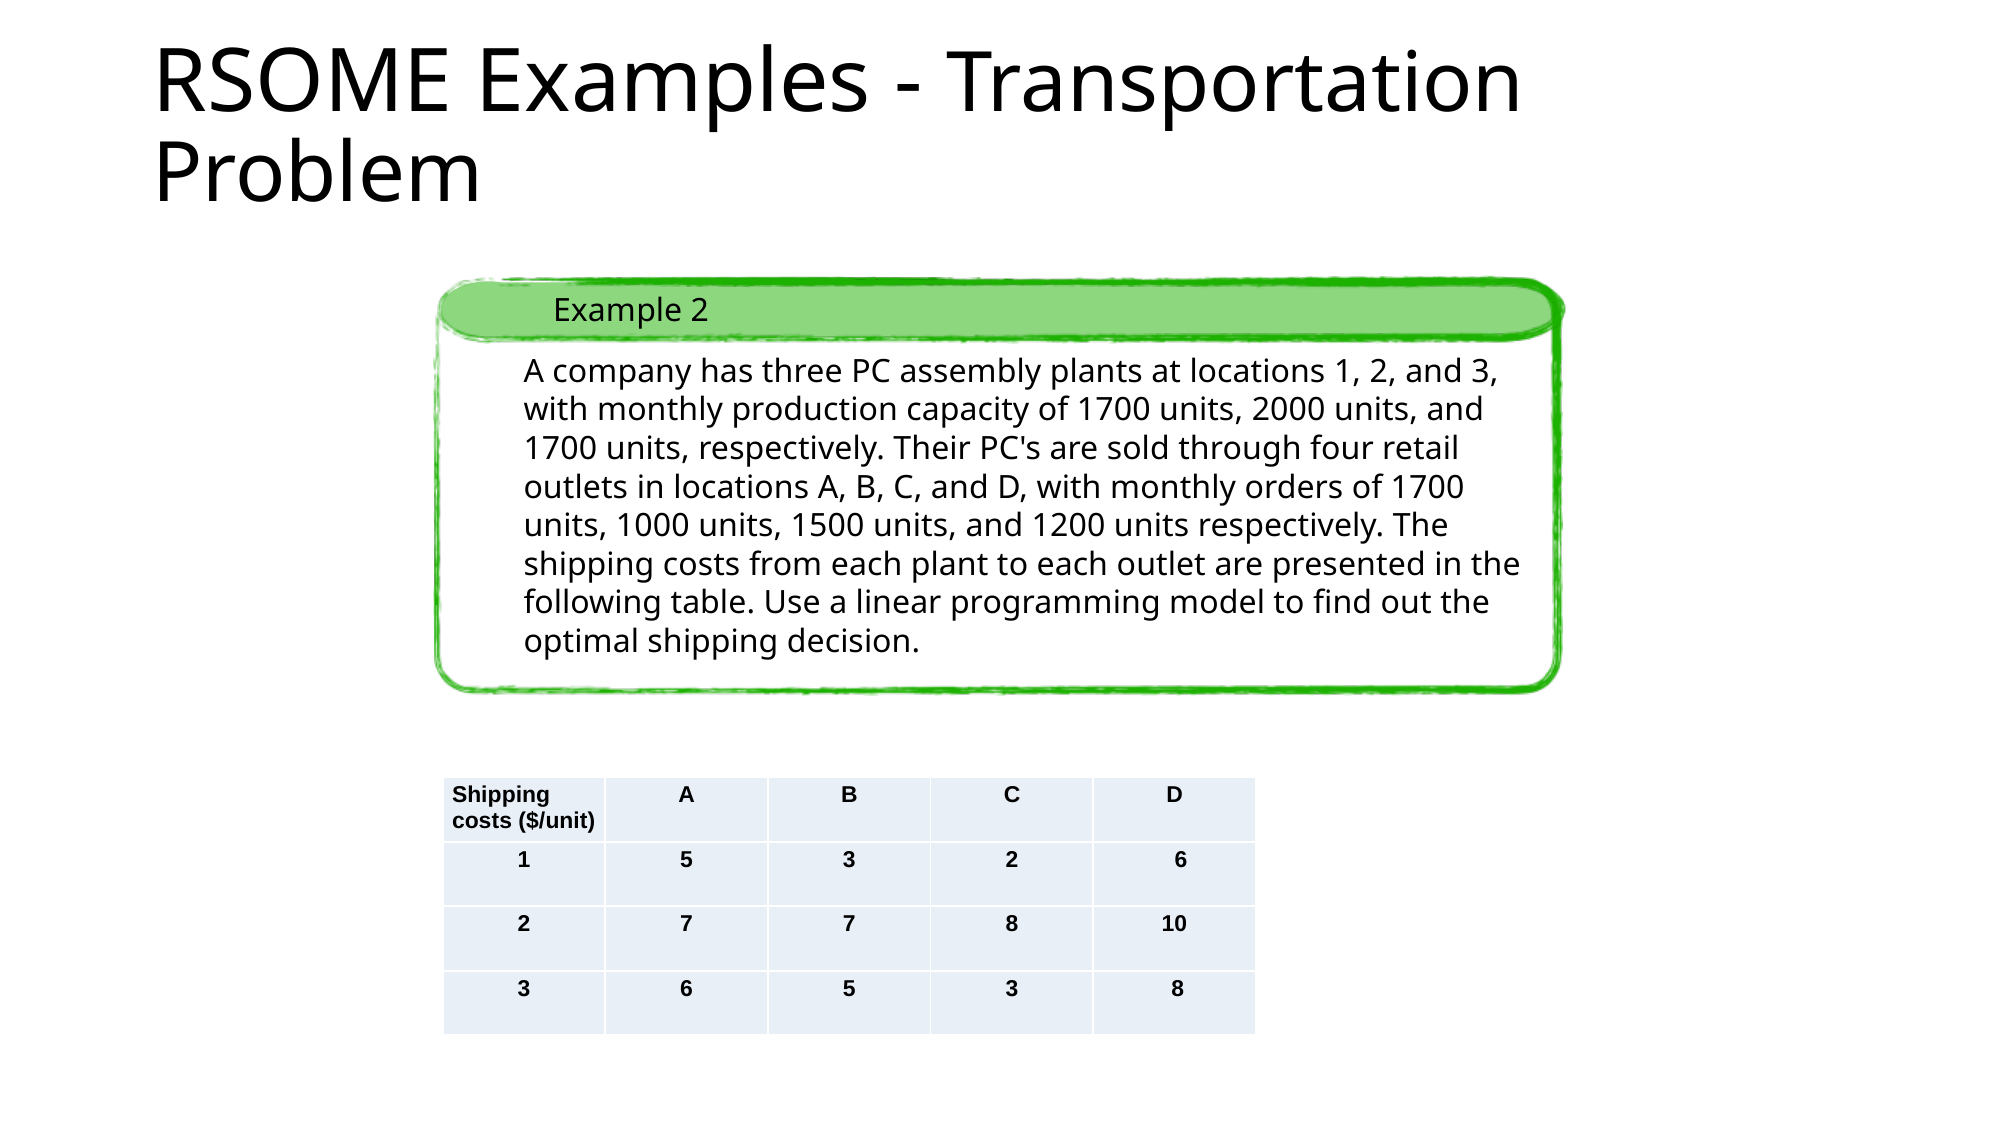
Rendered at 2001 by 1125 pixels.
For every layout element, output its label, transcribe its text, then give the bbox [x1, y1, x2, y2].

table_cell 5 [606, 843, 767, 905]
table_cell 5 [769, 972, 930, 1034]
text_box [433, 275, 1567, 696]
table_cell 6 [1094, 843, 1255, 905]
table_cell 1 [444, 843, 604, 905]
table_cell 2 [444, 907, 604, 970]
table_header D [1094, 778, 1255, 841]
table_cell 3 [769, 843, 930, 905]
table_cell 8 [931, 907, 1092, 970]
table_cell 3 [931, 972, 1092, 1034]
table_header C [931, 778, 1092, 841]
table_header A [606, 778, 767, 841]
table_cell 7 [606, 907, 767, 970]
table_cell 8 [1094, 972, 1255, 1034]
table_header Shipping costs ($/unit) [444, 778, 604, 841]
table_cell 3 [444, 972, 604, 1034]
table_cell 7 [769, 907, 930, 970]
table_header B [769, 778, 930, 841]
table_cell 10 [1094, 907, 1255, 970]
table_cell 6 [606, 972, 767, 1034]
table_cell 2 [931, 843, 1092, 905]
title RSOME Examples - Transportation Problem [137, 59, 1863, 196]
